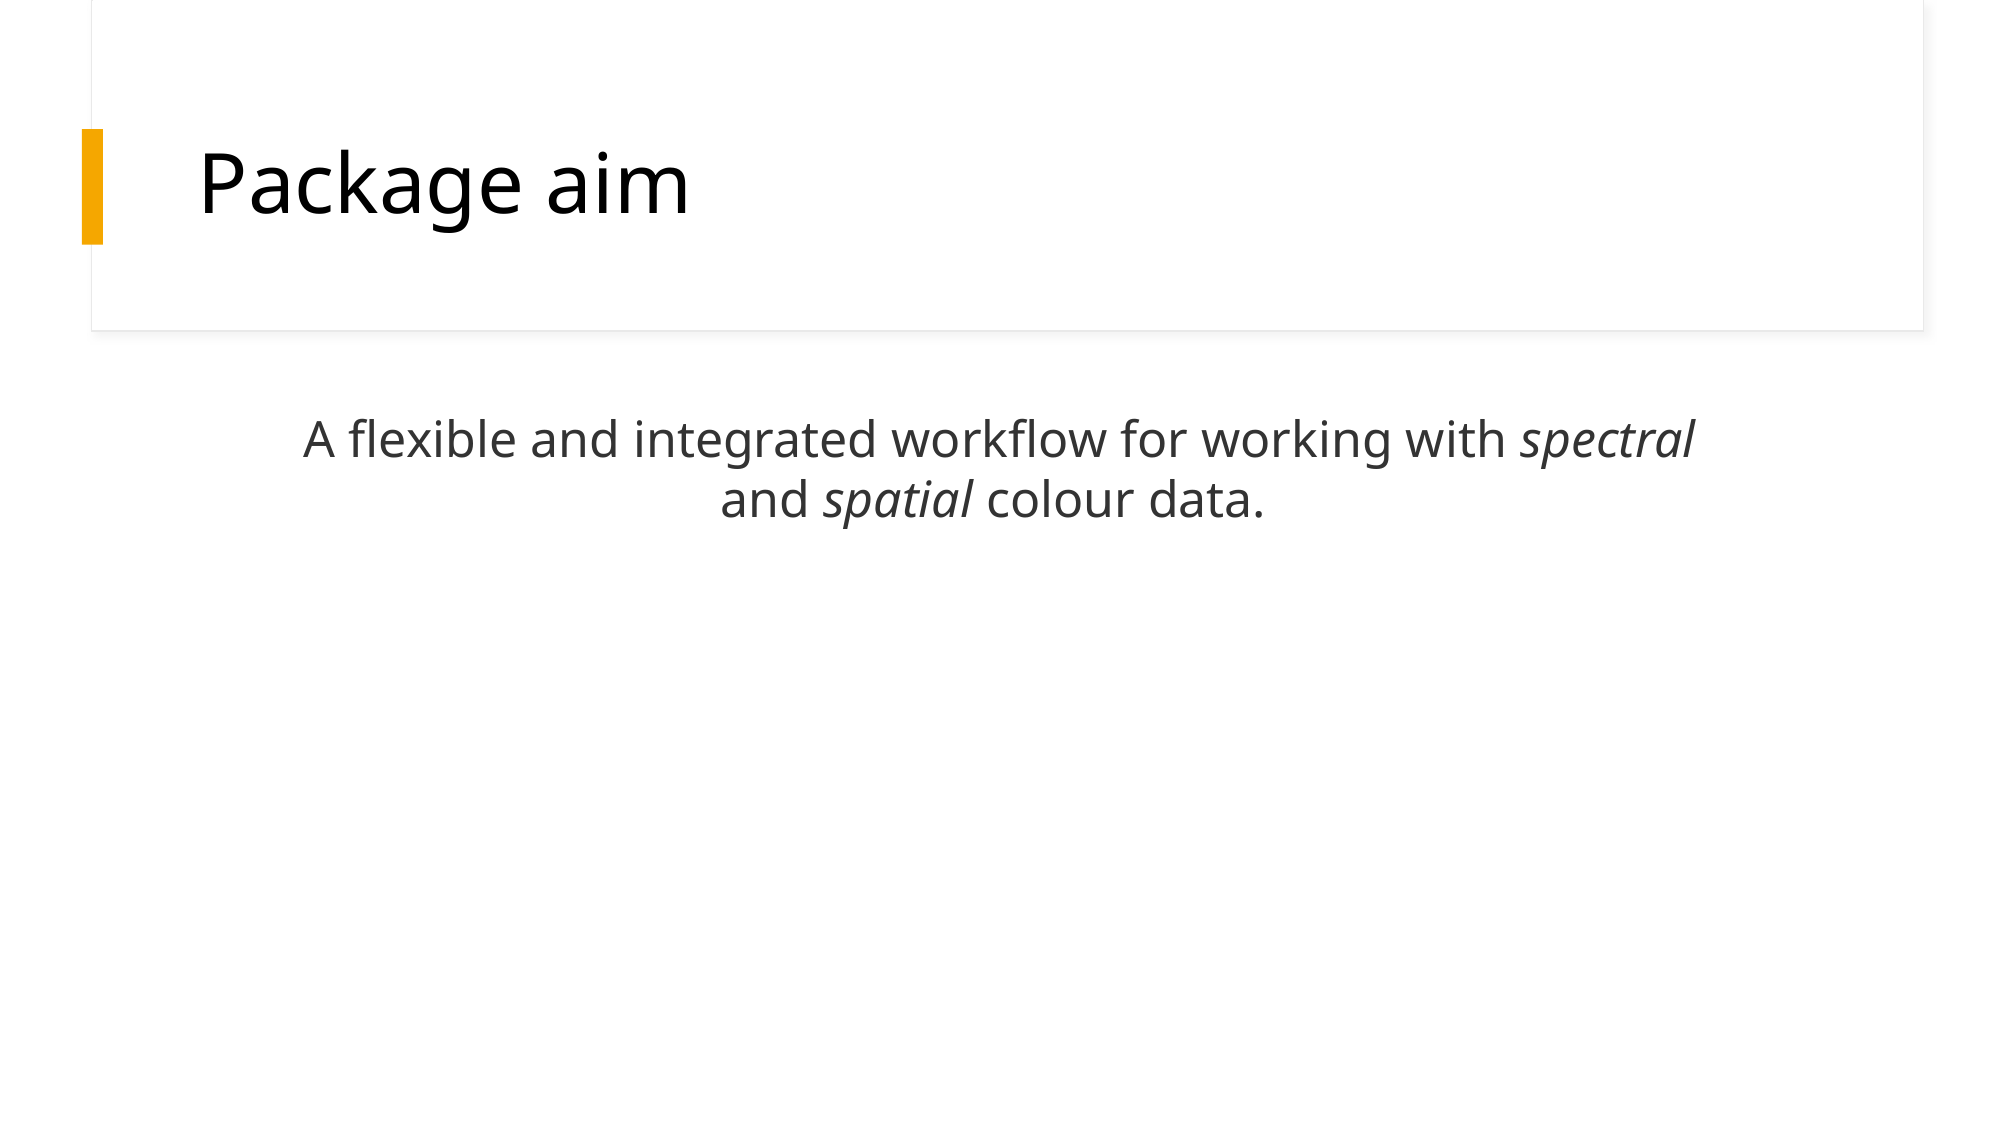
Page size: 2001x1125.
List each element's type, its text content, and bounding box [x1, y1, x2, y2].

text_box A flexible and integrated workflow for working with spectral and spatial colour data. [279, 400, 1721, 535]
title Package aim [183, 90, 1851, 284]
